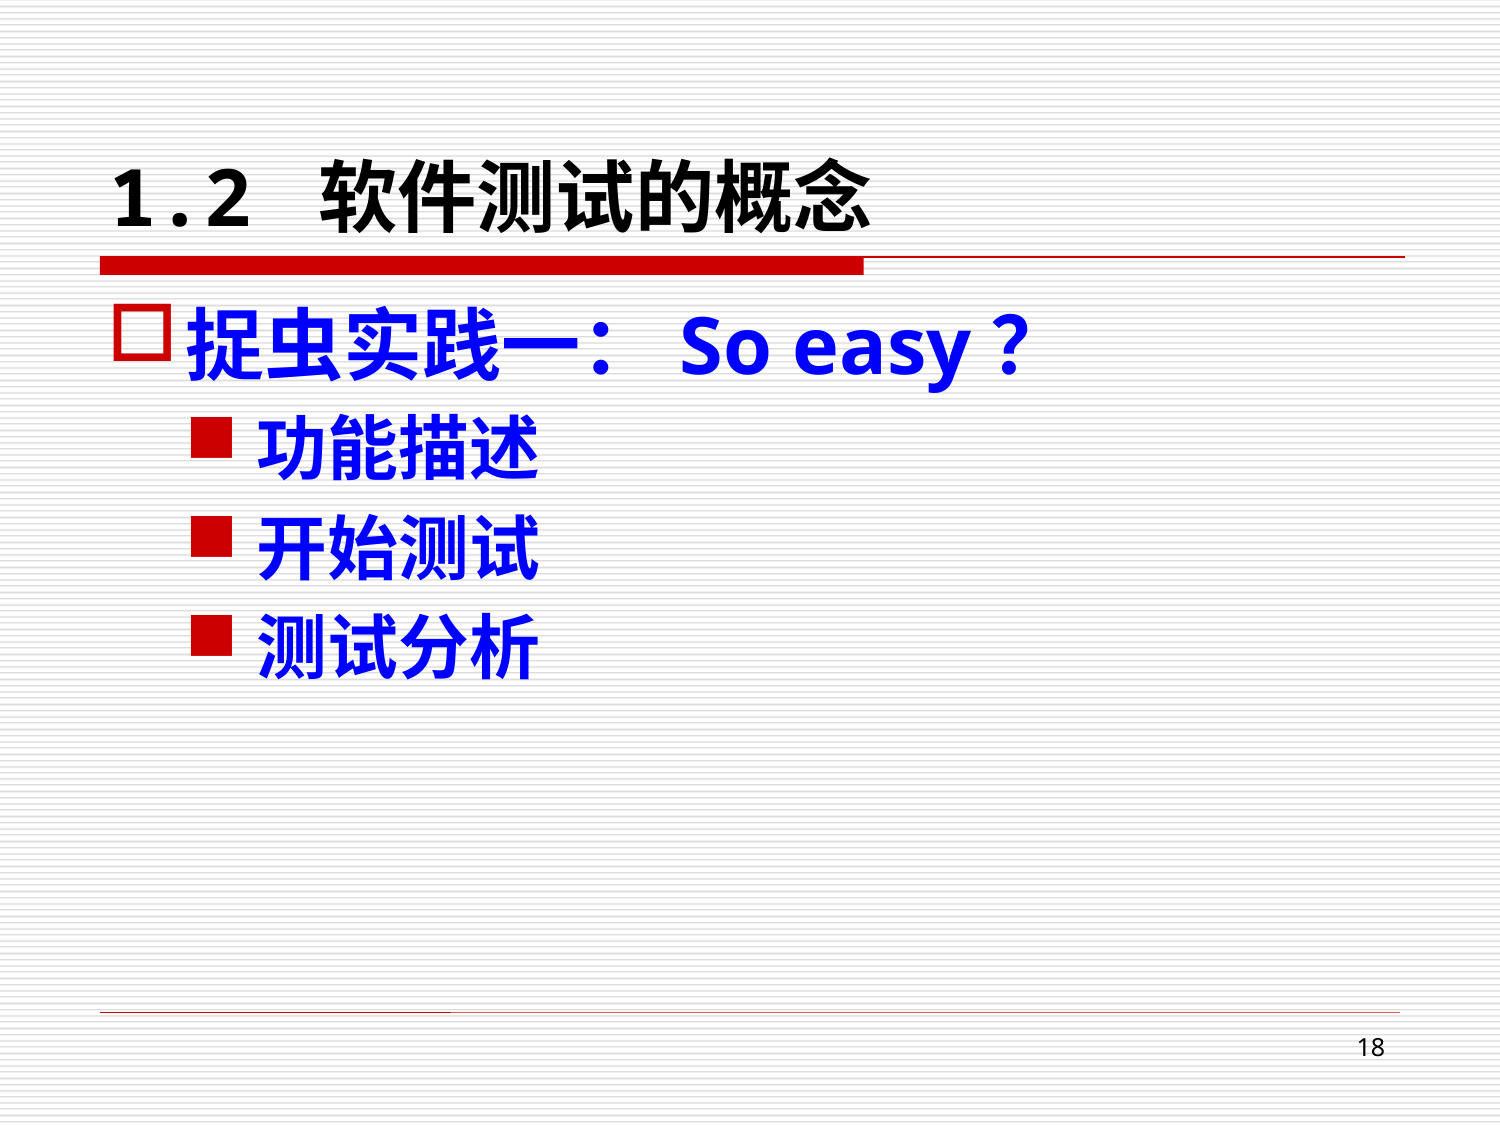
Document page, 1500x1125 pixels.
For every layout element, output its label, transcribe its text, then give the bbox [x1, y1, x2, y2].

title 1.2 软件测试的概念 [94, 50, 1407, 250]
text_box [1074, 1024, 1400, 1103]
list 捉虫实践一：So easy？ 功能描述 开始测试 测试分析 [92, 287, 1406, 988]
picture [0, 0, 1500, 1125]
